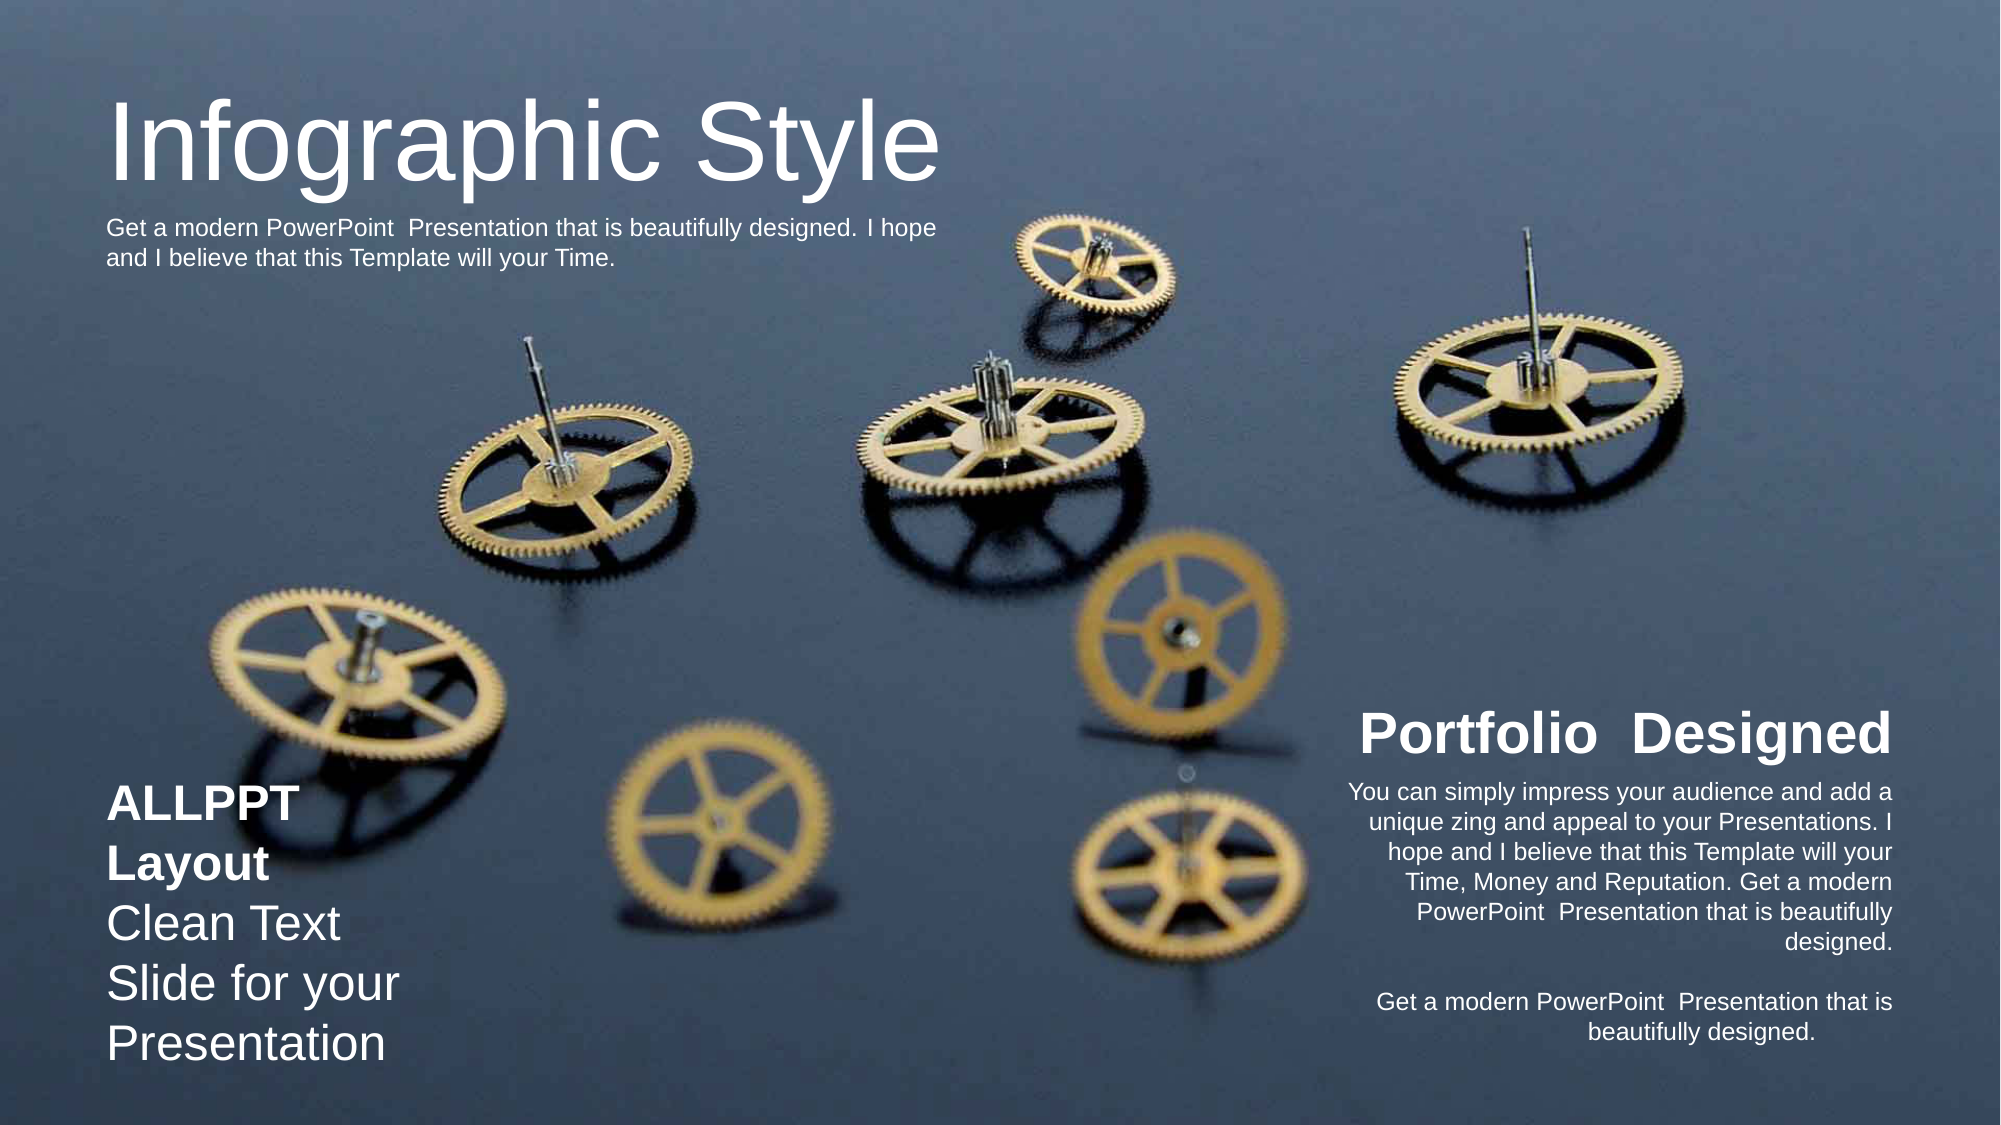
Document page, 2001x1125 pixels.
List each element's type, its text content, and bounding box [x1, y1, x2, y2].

text_box Infographic Style [91, 60, 999, 211]
text_box Get a modern PowerPoint Presentation that is beautifully designed. I hope and I believe that this Template will your Time. [91, 204, 995, 279]
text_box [1321, 696, 1909, 1057]
text_box ALLPPT Layout Clean Text Slide for your Presentation [91, 763, 478, 1078]
picture [0, 0, 2001, 1125]
